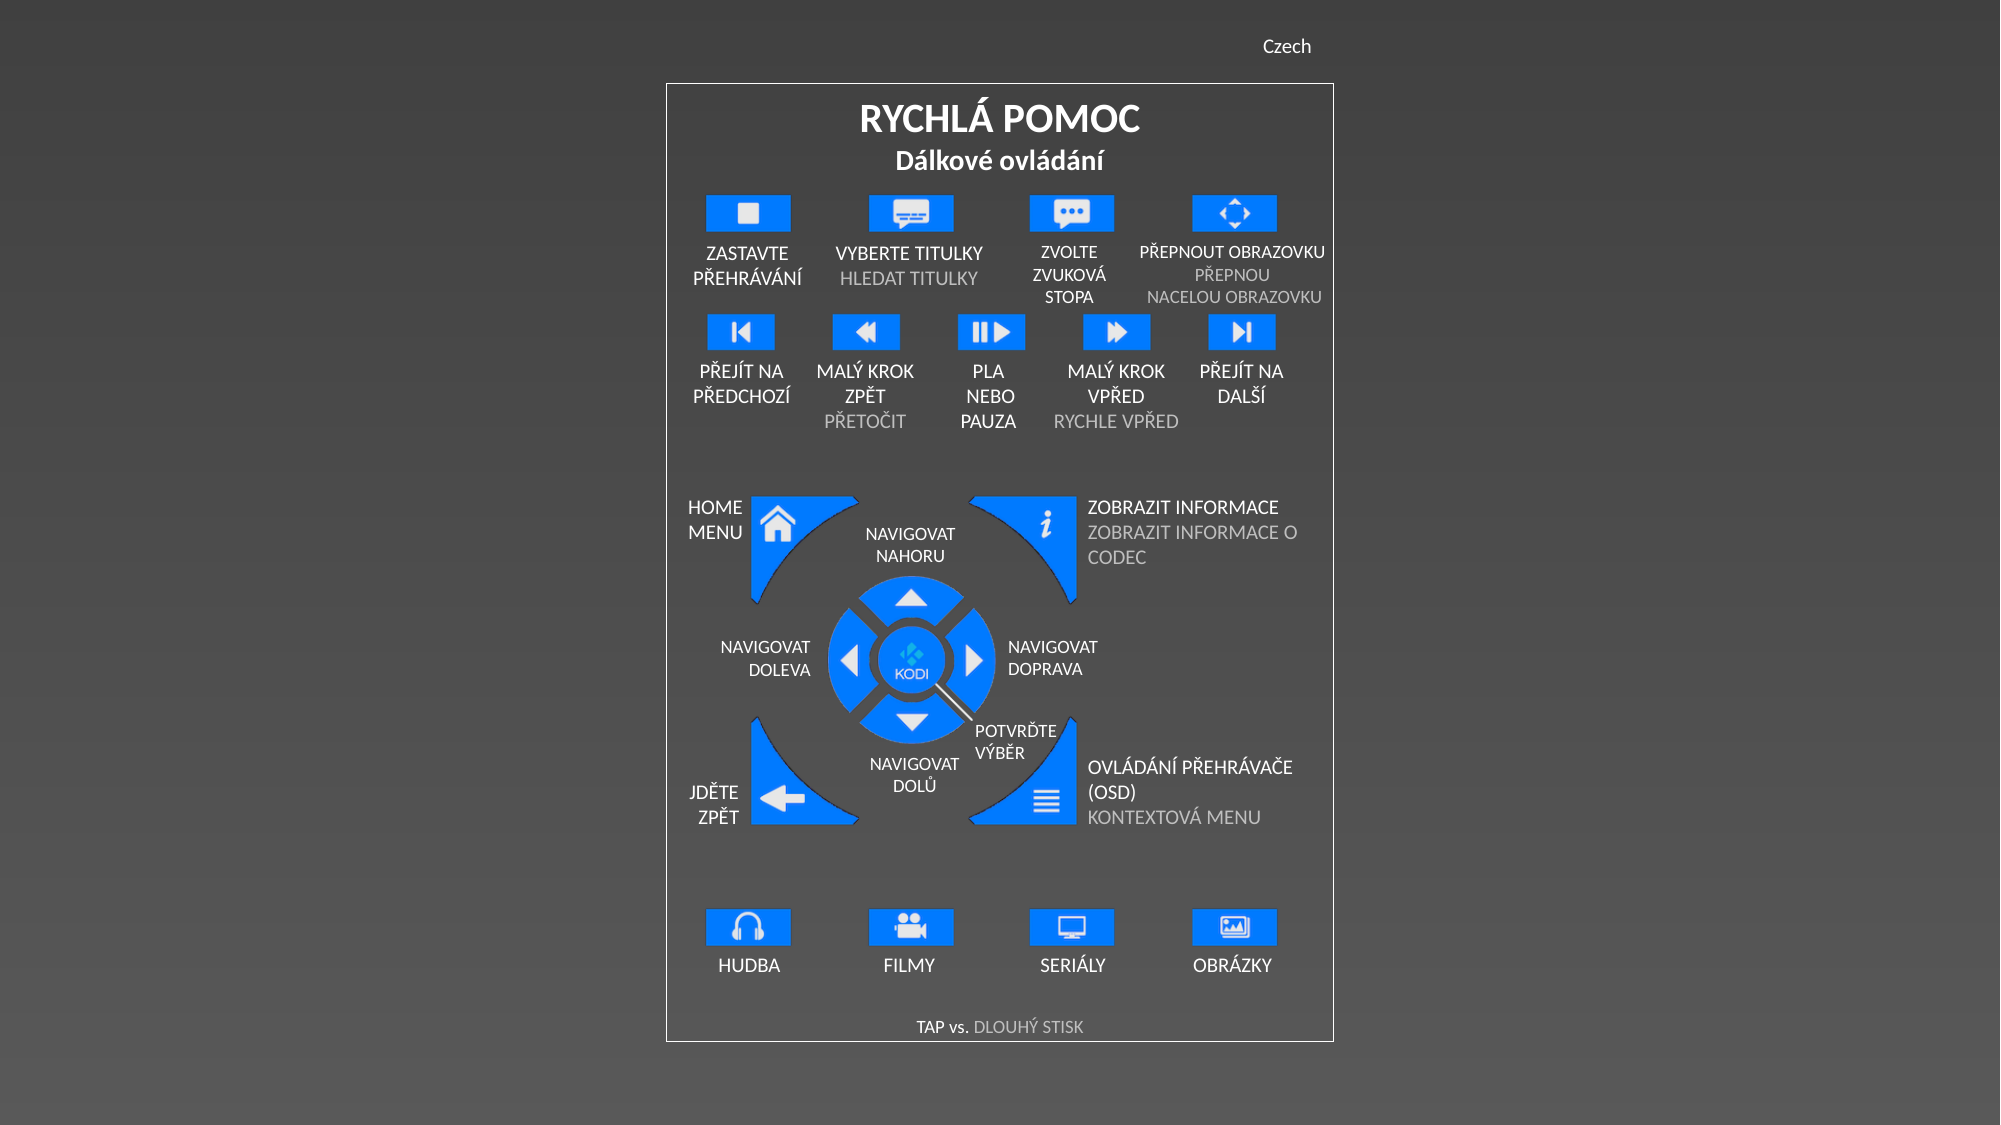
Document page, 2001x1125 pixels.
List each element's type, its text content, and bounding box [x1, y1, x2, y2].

picture [666, 83, 1334, 1042]
text_box Czech [1248, 25, 1327, 65]
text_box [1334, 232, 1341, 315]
text_box TAP vs. DLOUHÝ STISK [901, 1042, 1099, 1046]
